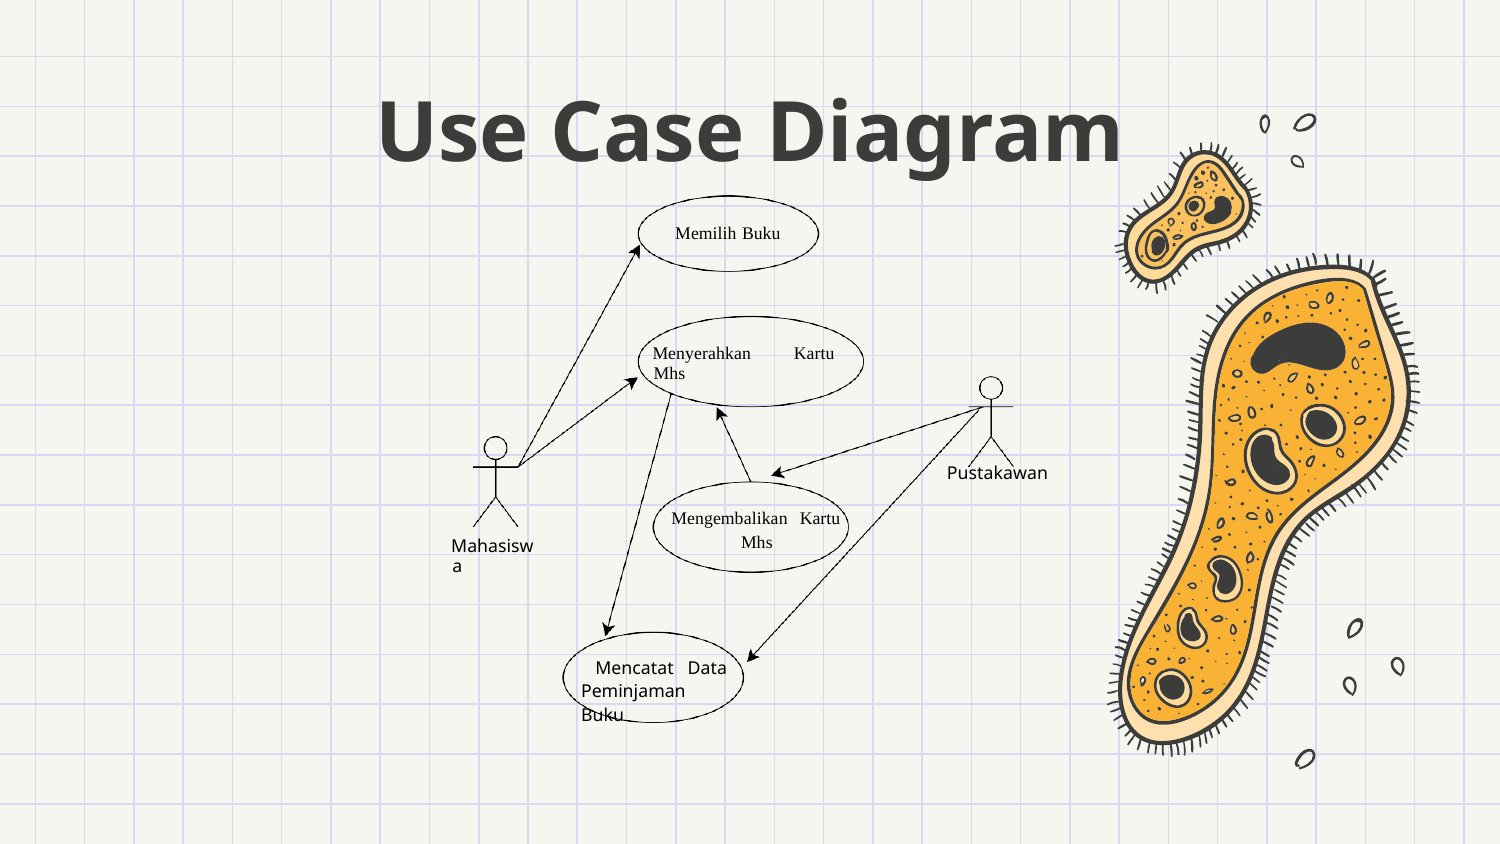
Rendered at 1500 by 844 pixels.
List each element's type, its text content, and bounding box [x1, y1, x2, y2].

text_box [1255, 107, 1314, 164]
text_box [1063, 306, 1260, 688]
title Use Case Diagram [116, 63, 1383, 178]
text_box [1113, 141, 1263, 295]
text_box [1292, 618, 1368, 770]
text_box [1226, 306, 1484, 688]
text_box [450, 195, 1057, 723]
